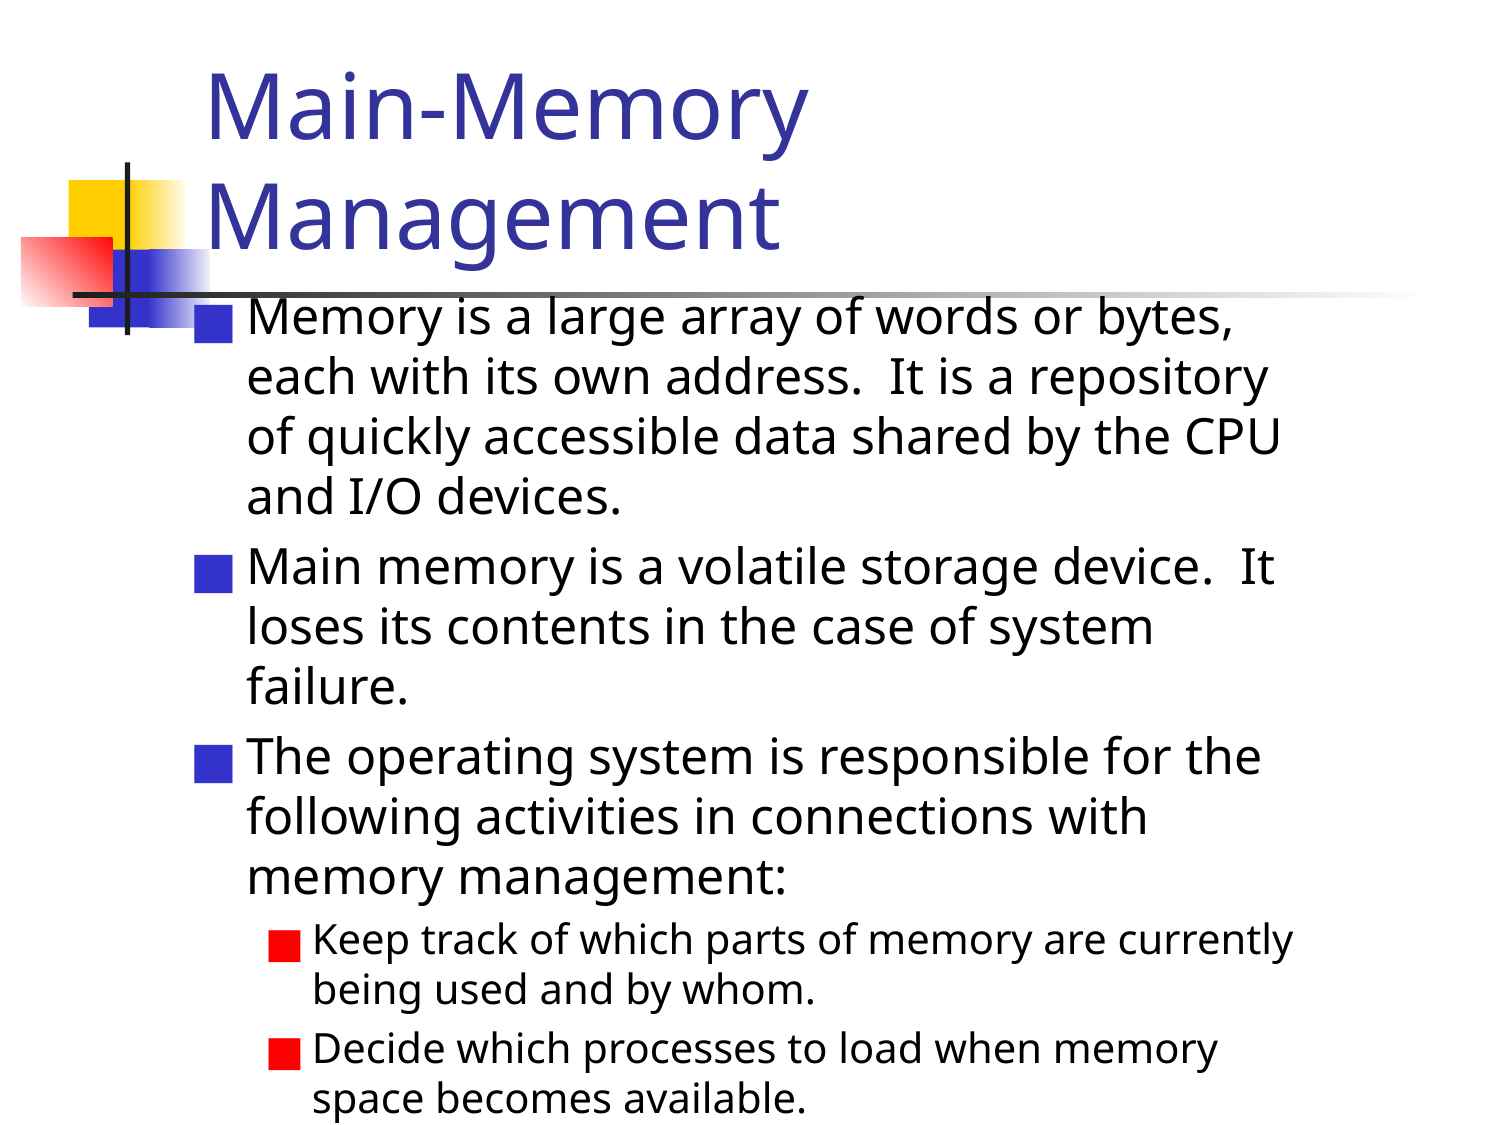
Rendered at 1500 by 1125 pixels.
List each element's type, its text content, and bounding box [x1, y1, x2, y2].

title Main-Memory Management [188, 35, 1367, 275]
list Memory is a large array of words or bytes, each with its own address. It is a repository of quickly accessible data shared by the CPU and I/O devices. Main memory is a volatile storage device. It loses its contents in the case of system failure. The operating system is responsible for the following activities in connections with memory management: Keep track of which parts of memory are currently being used and by whom. Decide which processes to load when memory space becomes available. Allocate and deallocate memory space as needed. [174, 277, 1329, 953]
